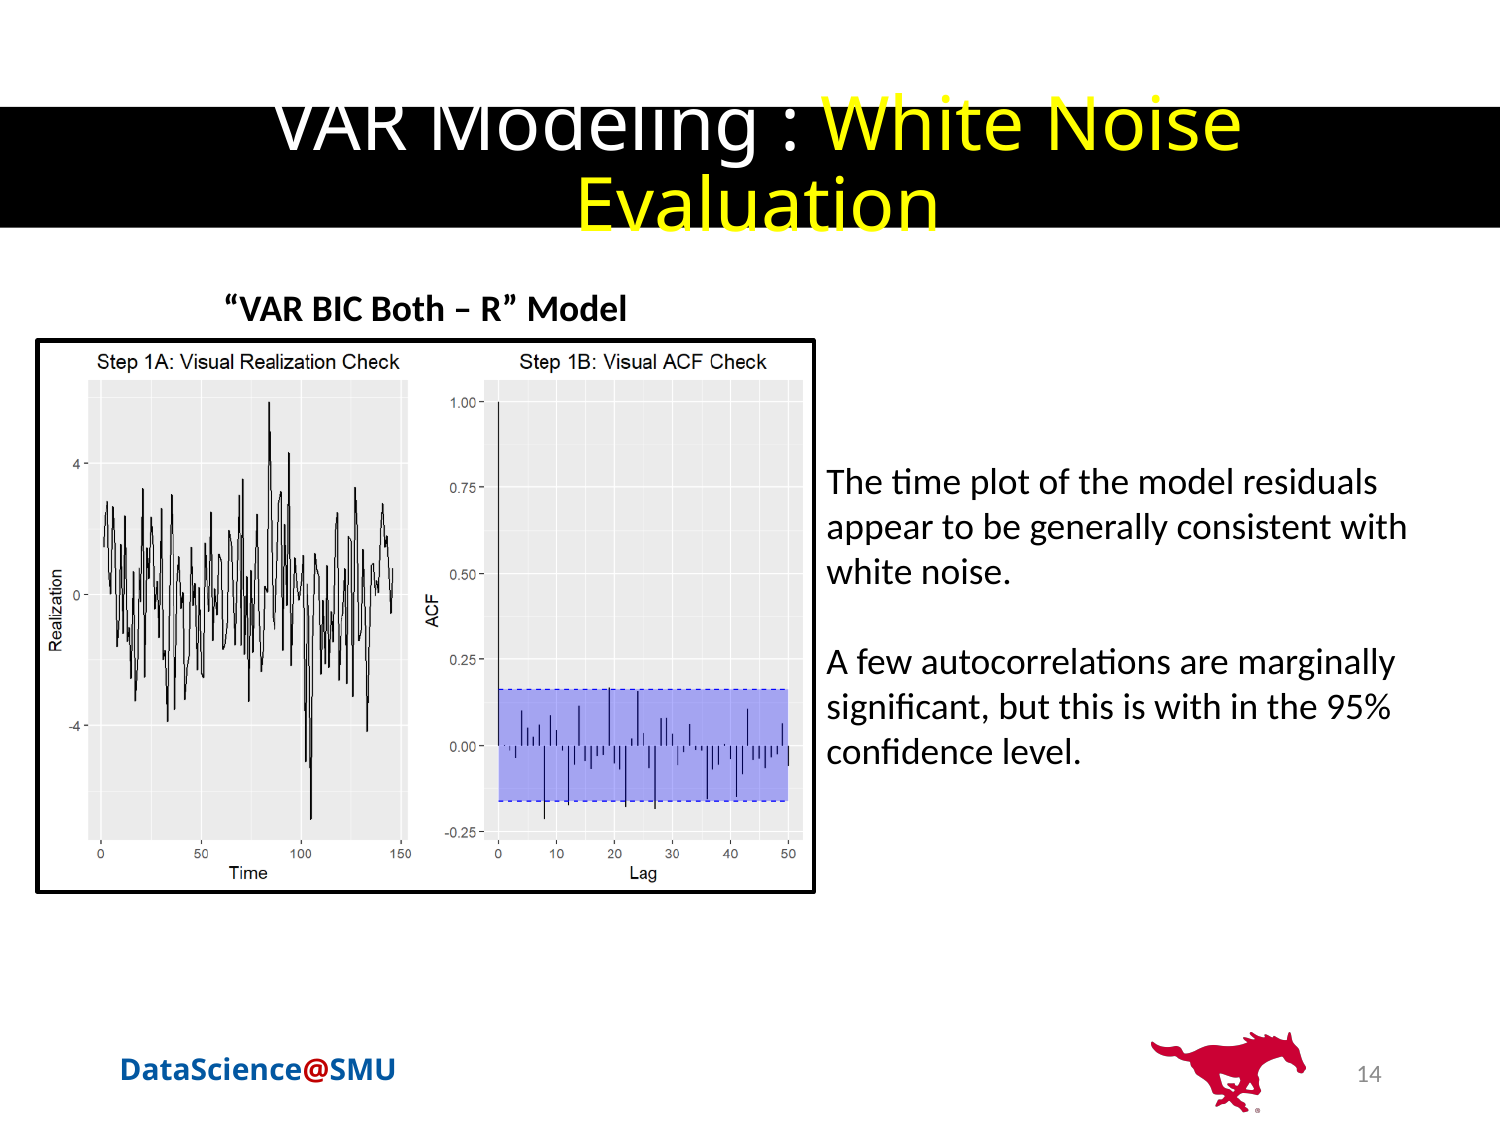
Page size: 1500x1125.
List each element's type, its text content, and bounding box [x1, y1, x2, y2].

text_box [641, 106, 1500, 229]
slide_number 14 [1059, 1042, 1397, 1103]
title VAR Modeling : White Noise Evaluation [68, 105, 1448, 228]
text_box “VAR BIC Both – R” Model [203, 276, 648, 337]
picture [1151, 1103, 1306, 1113]
picture [1151, 1032, 1306, 1042]
picture [39, 342, 812, 890]
text_box The time plot of the model residuals appear to be generally consistent with white noise. A few autocorrelations are marginally significant, but this is with in the 95% confidence level. [816, 449, 1448, 780]
text_box [0, 106, 638, 229]
